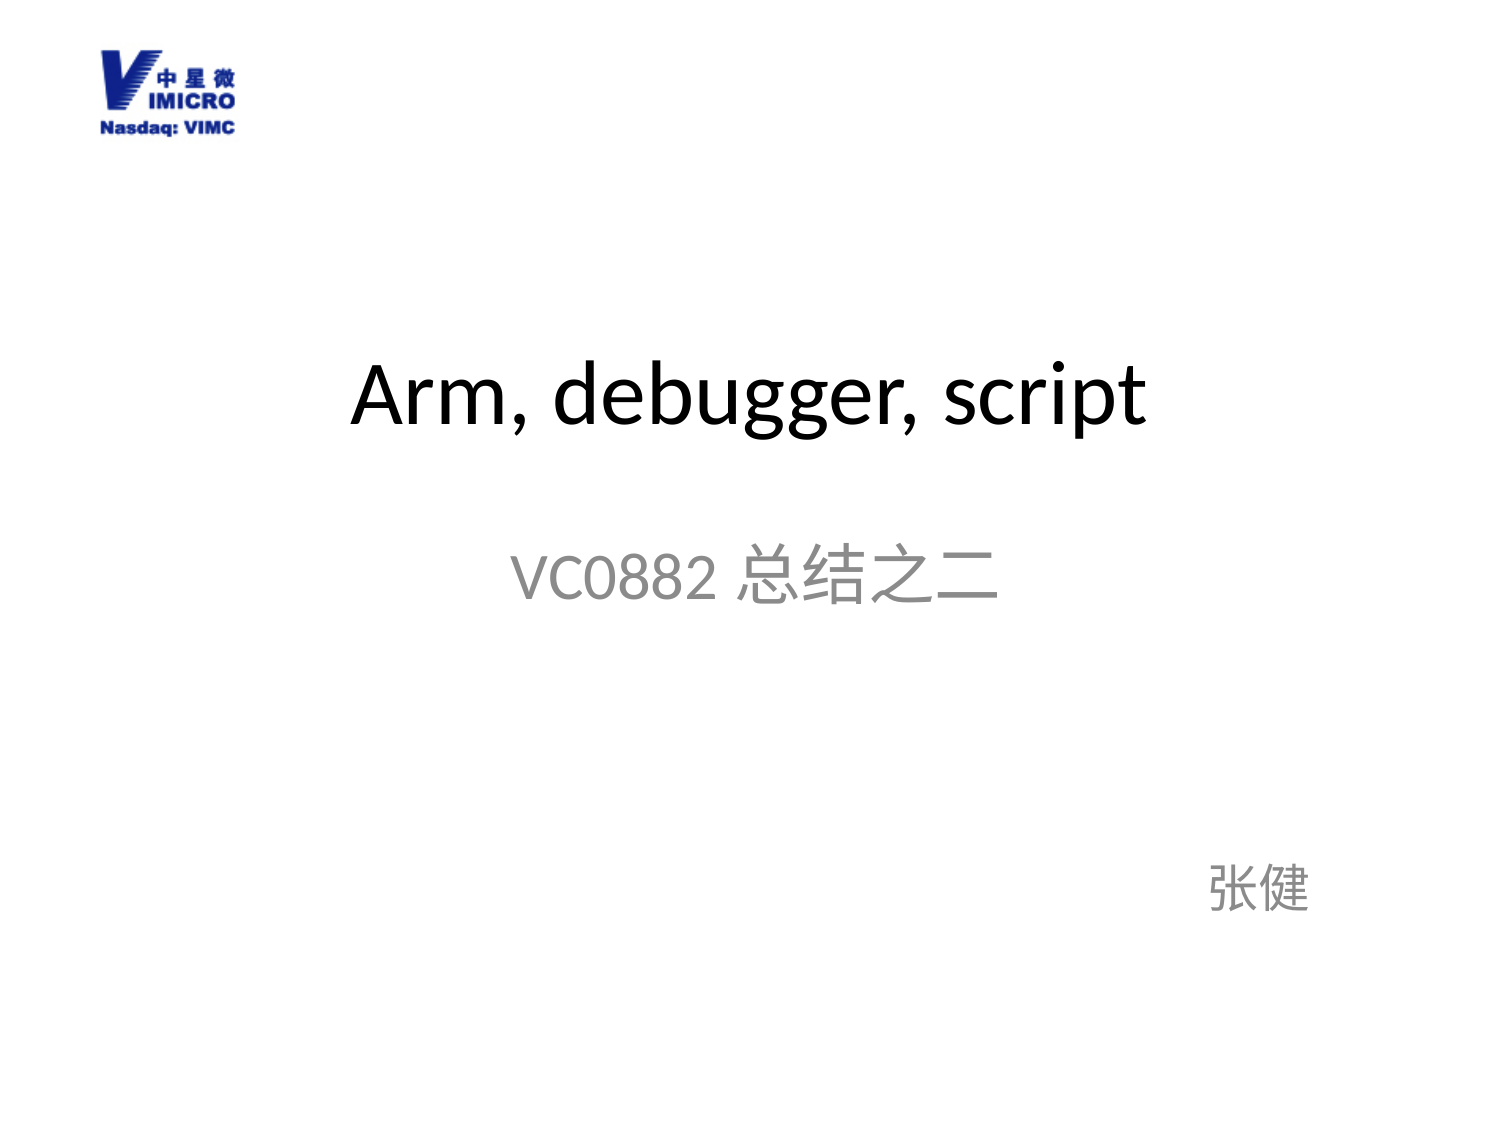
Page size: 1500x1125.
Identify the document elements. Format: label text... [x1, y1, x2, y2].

title Arm, debugger, script [112, 287, 1388, 488]
picture [76, 30, 257, 156]
text_box 张健 [675, 774, 1325, 925]
subtitle VC0882总结之二 [287, 524, 1226, 638]
